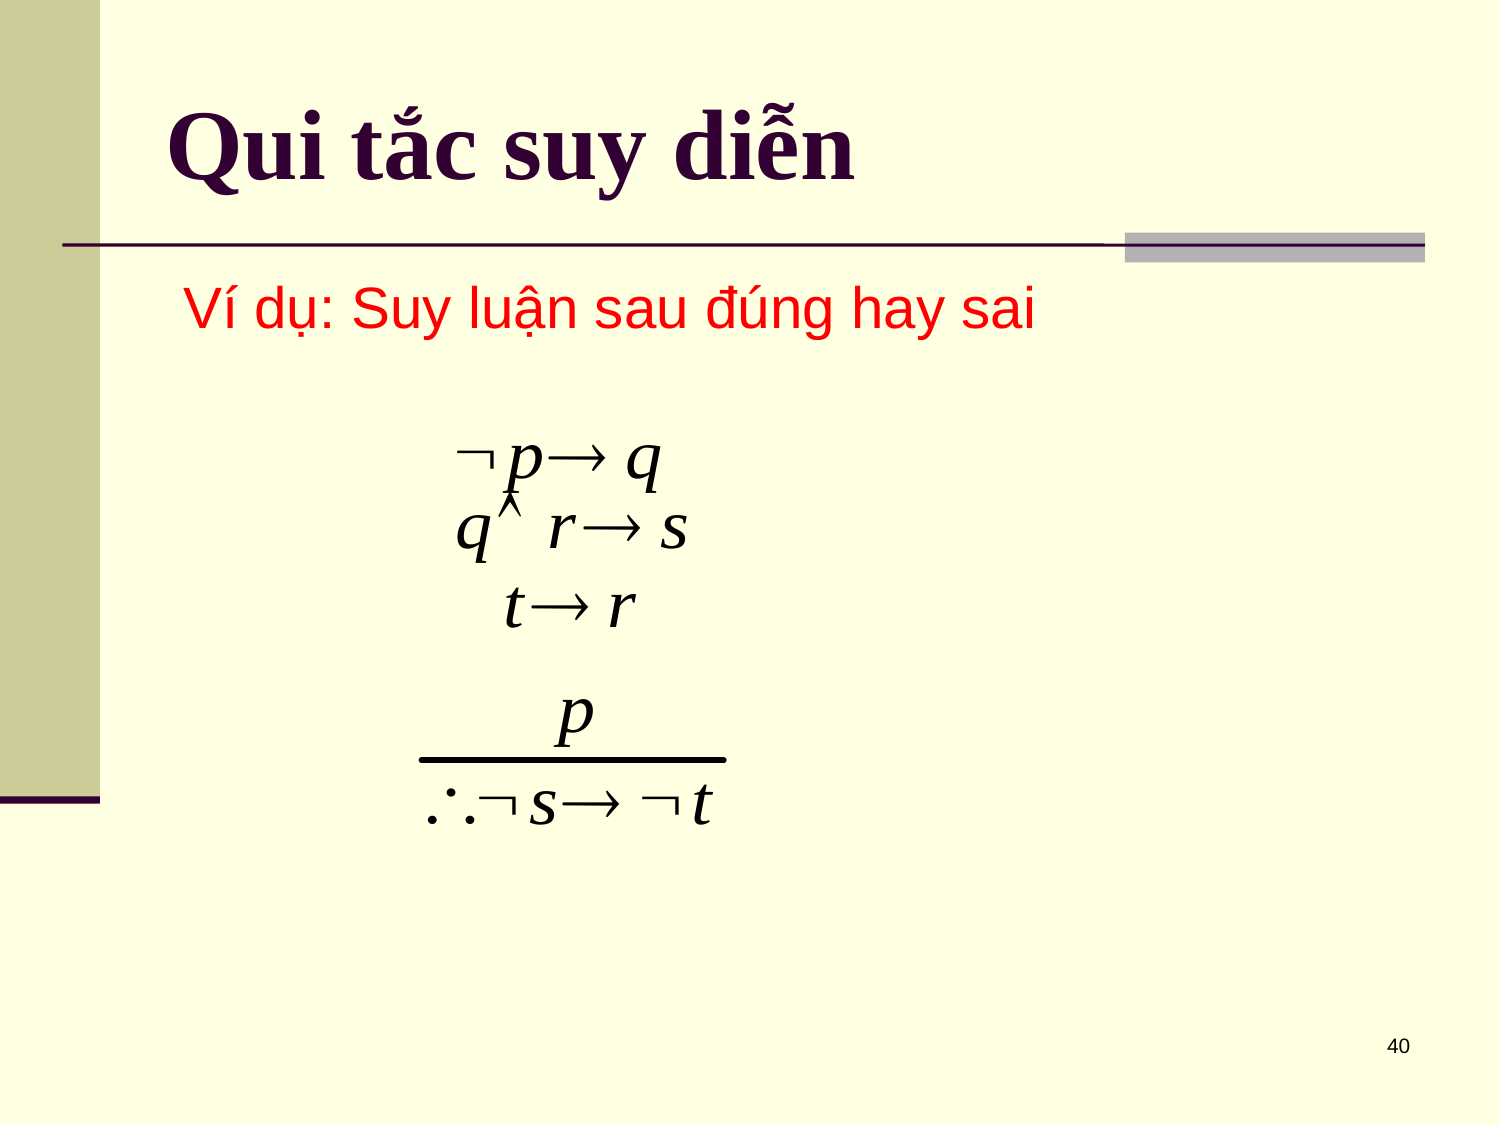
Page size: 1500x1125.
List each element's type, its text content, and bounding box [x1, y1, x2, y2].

slide_number 40 [1112, 1024, 1426, 1101]
list Ví dụ: Suy luận sau đúng hay sai [124, 262, 1463, 1006]
title Qui tắc suy diễn [149, 45, 1426, 234]
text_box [399, 399, 751, 851]
